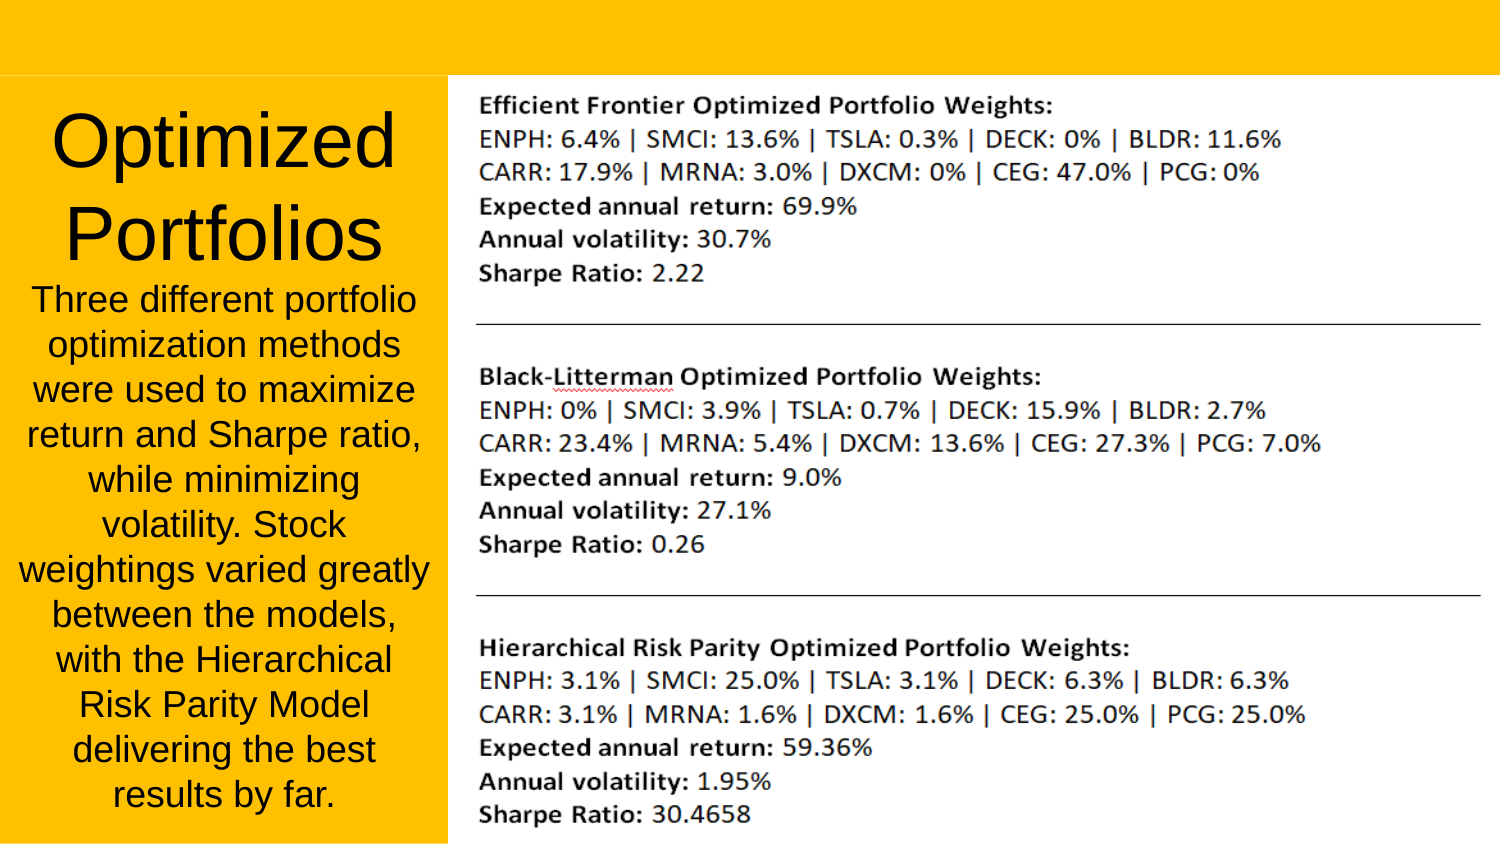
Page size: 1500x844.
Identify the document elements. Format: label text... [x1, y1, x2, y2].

text_box [0, 0, 1500, 76]
picture [448, 75, 1500, 844]
title Optimized Portfolios Three different portfolio optimization methods were used to maximize return and Sharpe ratio, while minimizing volatility. Stock weightings varied greatly between the models, with the Hierarchical Risk Parity Model delivering the best results by far. [0, 76, 445, 844]
